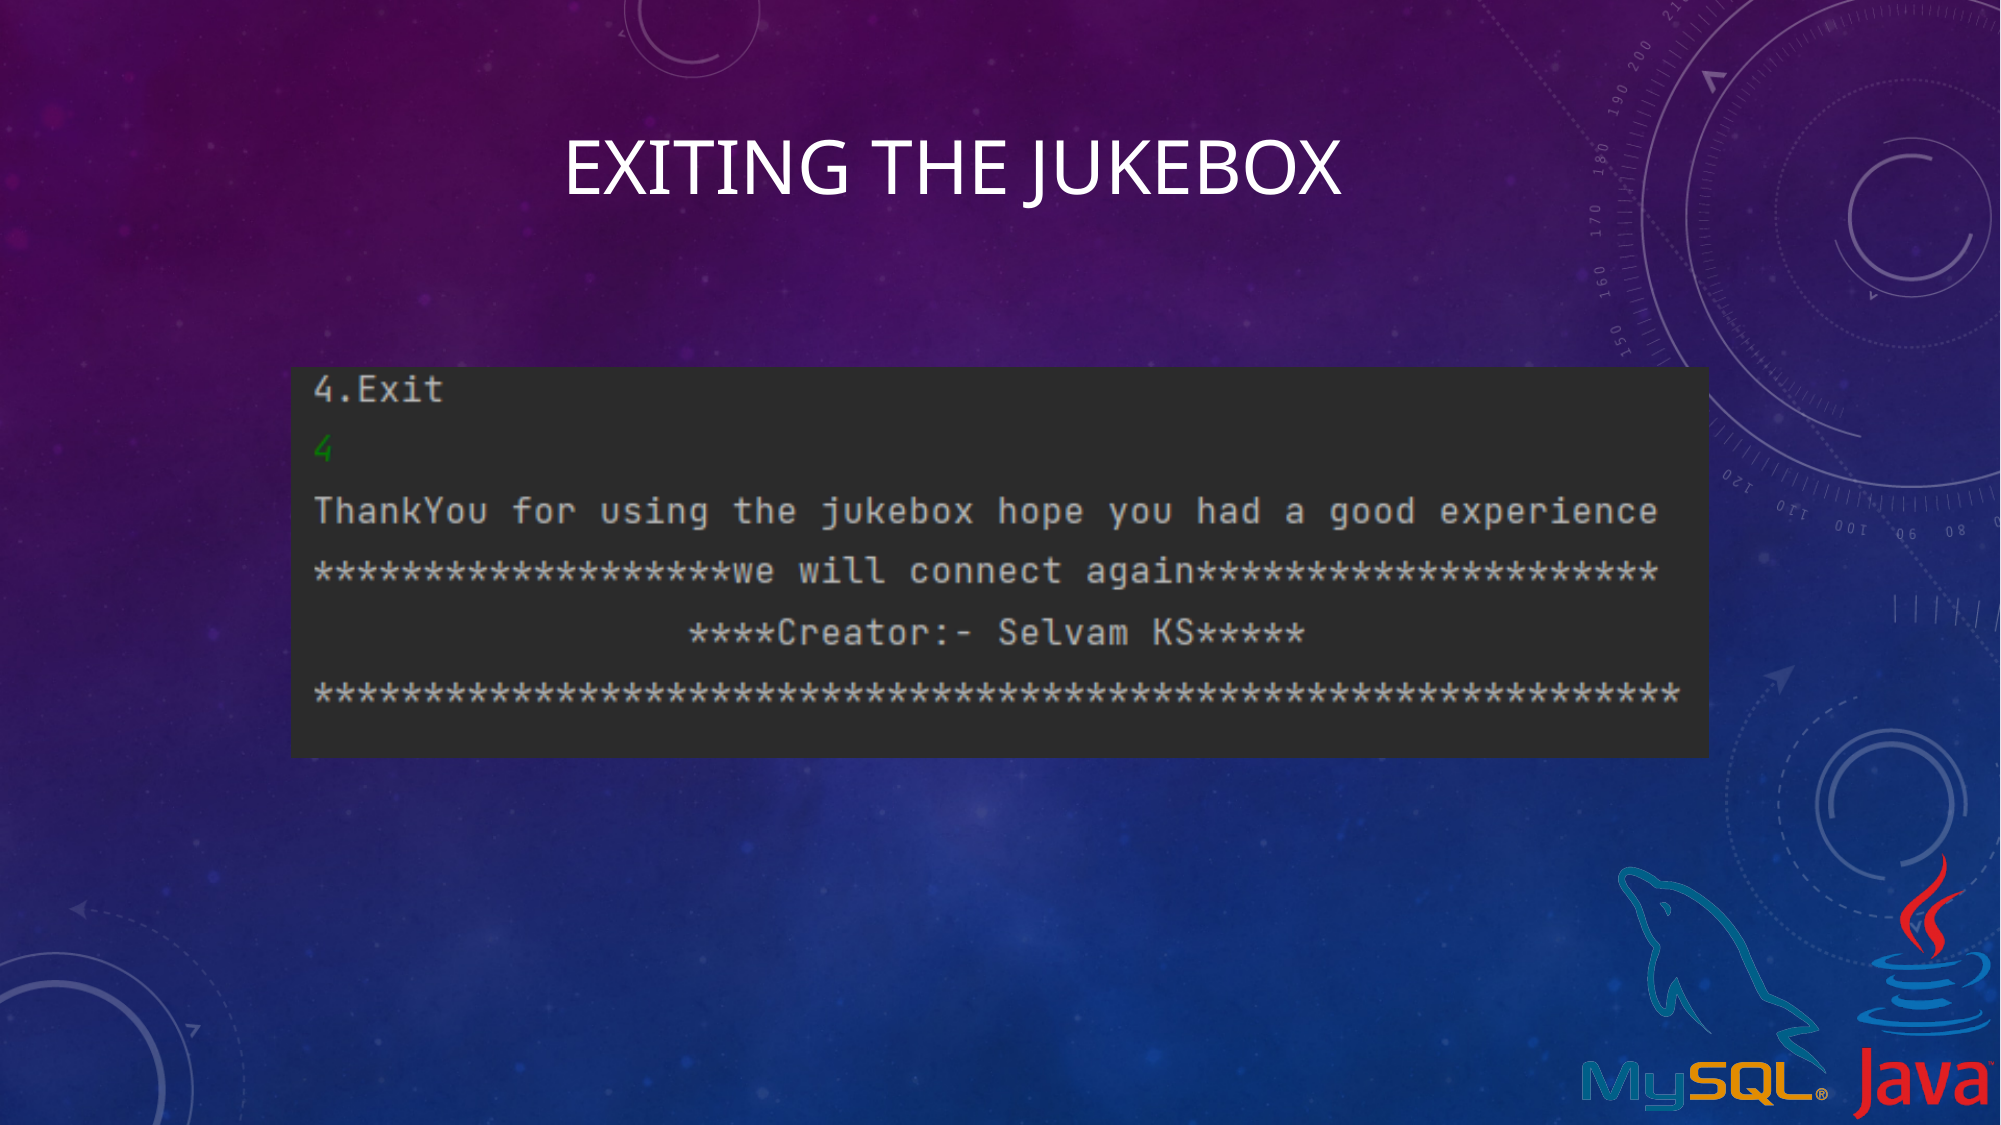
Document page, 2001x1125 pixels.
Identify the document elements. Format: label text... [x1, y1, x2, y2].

picture [0, 0, 2001, 1125]
title Exiting the Jukebox [122, 44, 1784, 284]
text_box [1582, 829, 2000, 1125]
